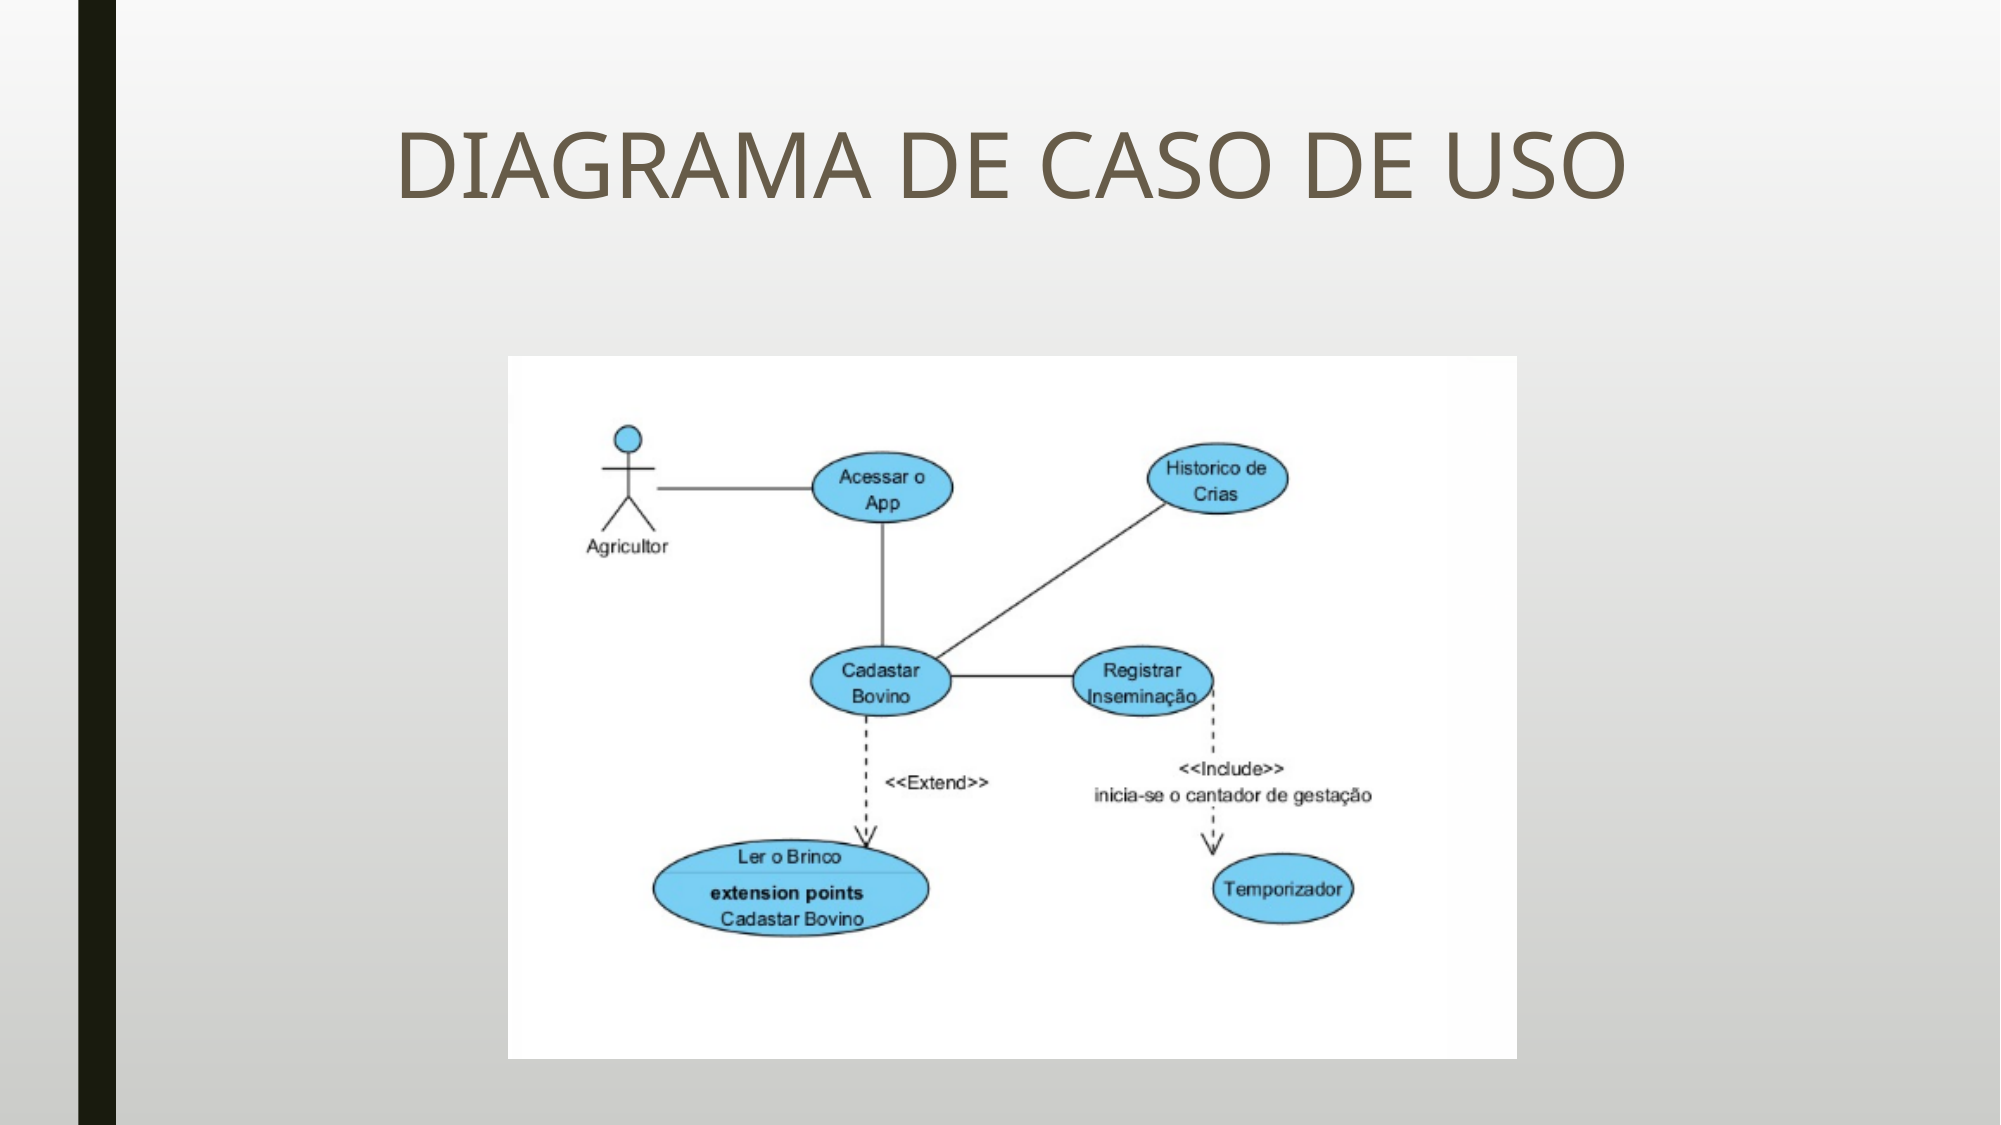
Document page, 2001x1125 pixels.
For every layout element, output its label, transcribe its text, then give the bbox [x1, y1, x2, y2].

picture [508, 356, 1517, 1059]
title DIAGRAMA DE CASO DE USO [225, 112, 1800, 357]
